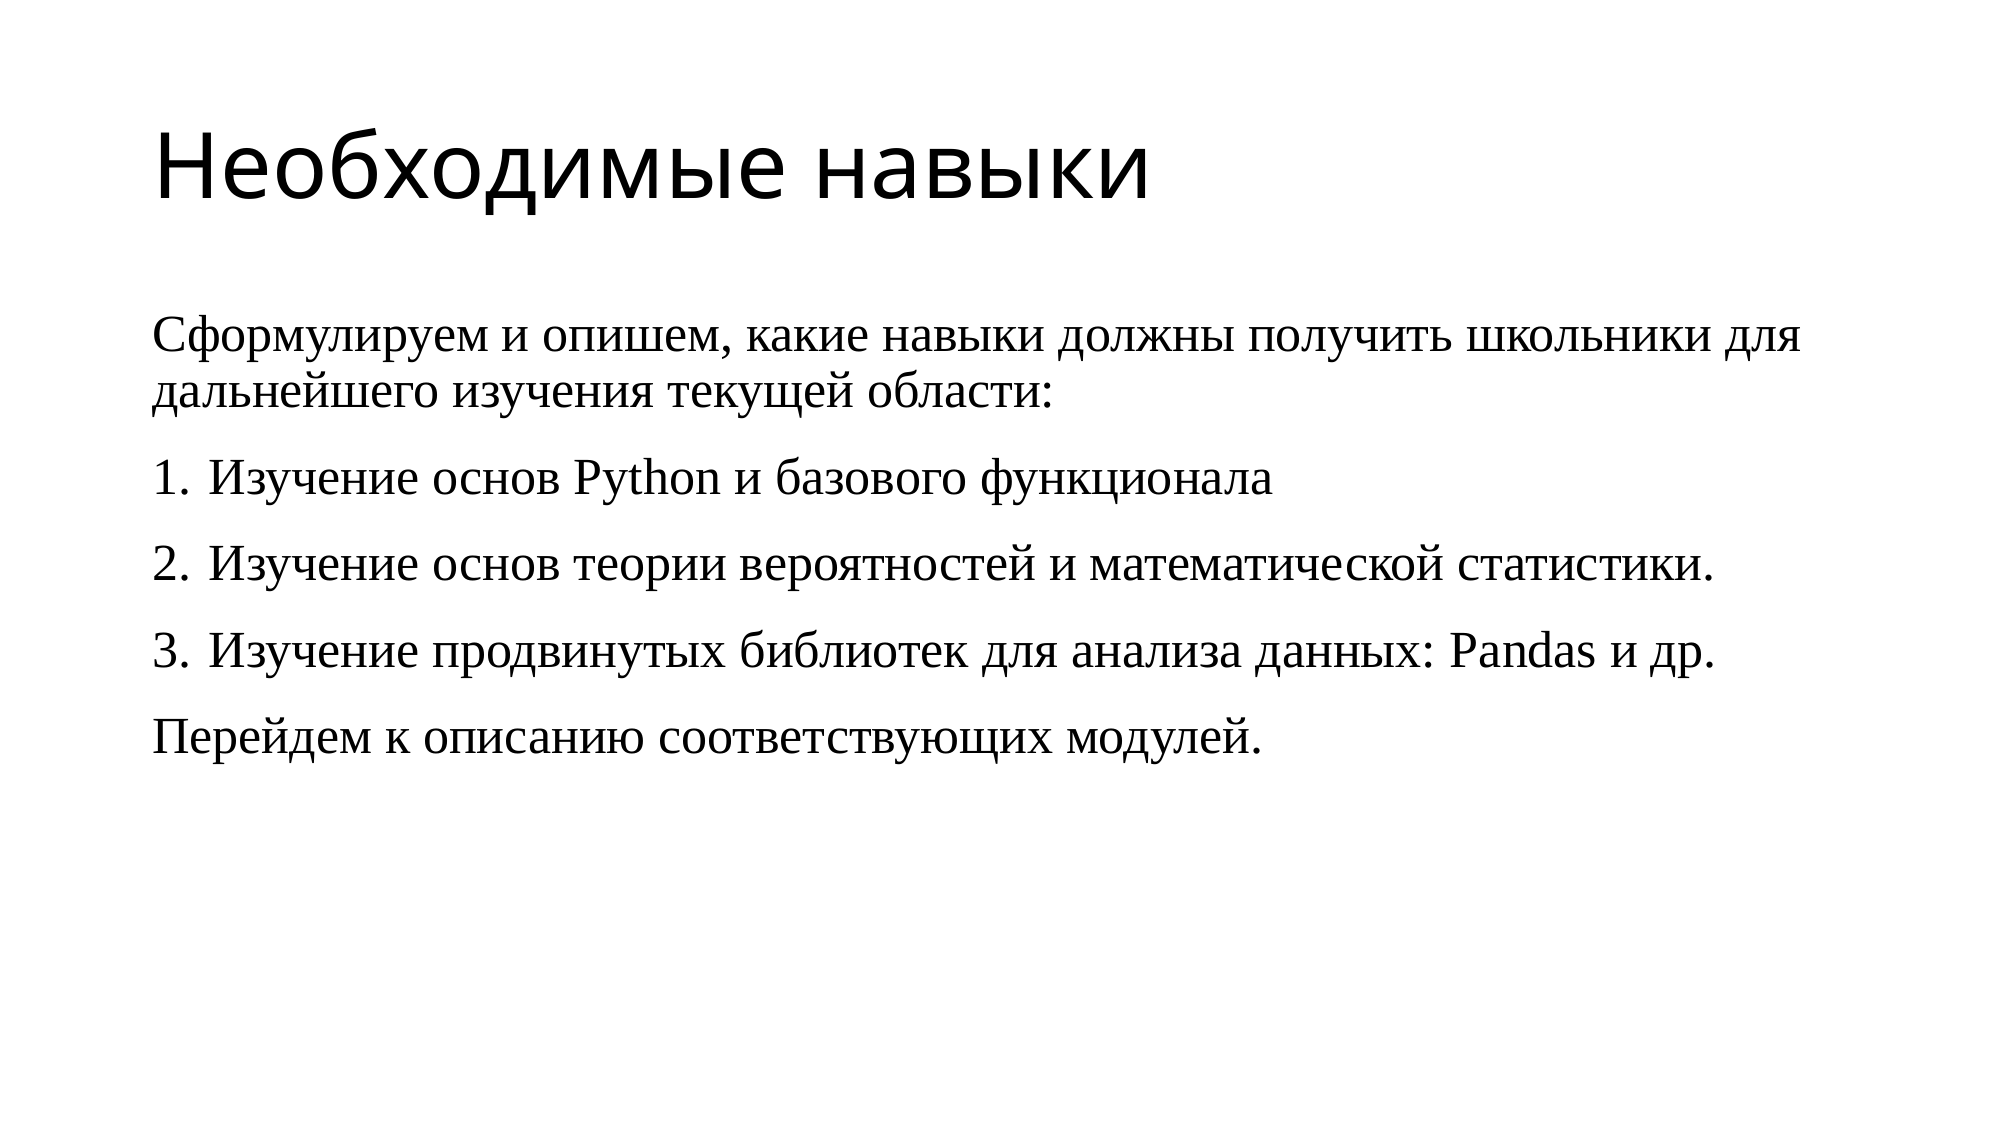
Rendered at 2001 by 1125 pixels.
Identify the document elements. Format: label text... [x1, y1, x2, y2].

list Сформулируем и опишем, какие навыки должны получить школьники для дальнейшего изучения текущей области: Изучение основ Python и базового функционала Изучение основ теории вероятностей и математической статистики. Изучение продвинутых библиотек для анализа данных: Pandas и др. Перейдем к описанию соответствующих модулей. [137, 299, 1863, 1014]
title Необходимые навыки [137, 59, 1863, 278]
